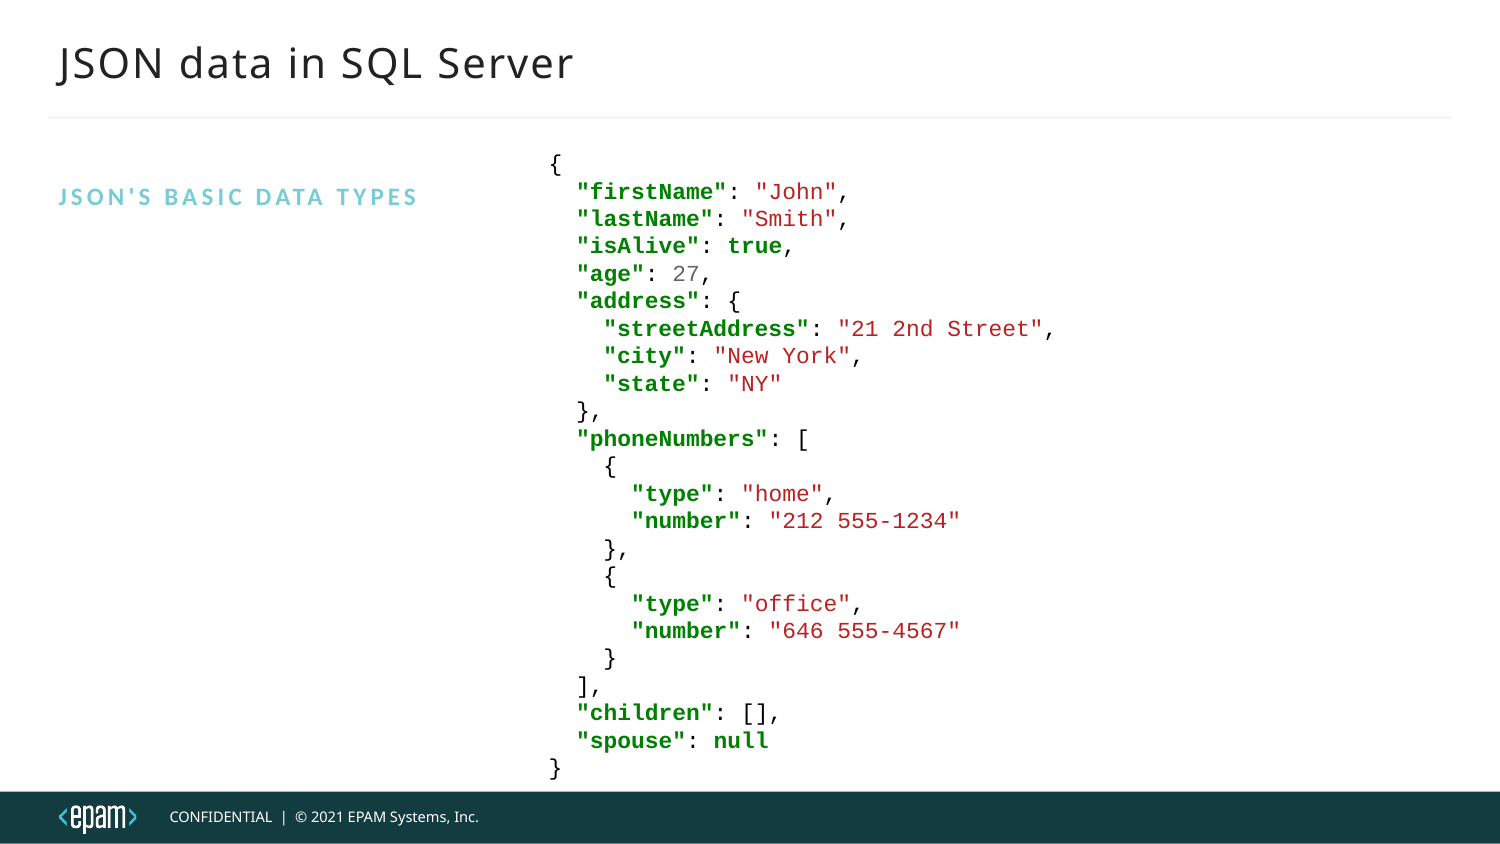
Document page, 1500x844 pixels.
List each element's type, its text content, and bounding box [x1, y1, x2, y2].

text_box { "firstName": "John", "lastName": "Smith", "isAlive": true, "age": 27, "address": { "streetAddress": "21 2nd Street", "city": "New York", "state": "NY" }, "phoneNumbers": [ { "type": "home", "number": "212 555-1234" }, { "type": "office", "number": "646 555-4567" } ], "children": [], "spouse": null } [533, 234, 1284, 788]
title JSON data in SQL Server [59, 37, 1442, 87]
list JSON's basic data types [58, 177, 1442, 234]
text_box { "firstName": "John", "lastName": "Smith", "isAlive": true, "age": 27, "address": { "streetAddress": "21 2nd Street", "city": "New York", "state": "NY" }, "phoneNumbers": [ { "type": "home", "number": "212 555-1234" }, { "type": "office", "number": "646 555-4567" } ], "children": [], "spouse": null } [533, 141, 1284, 177]
